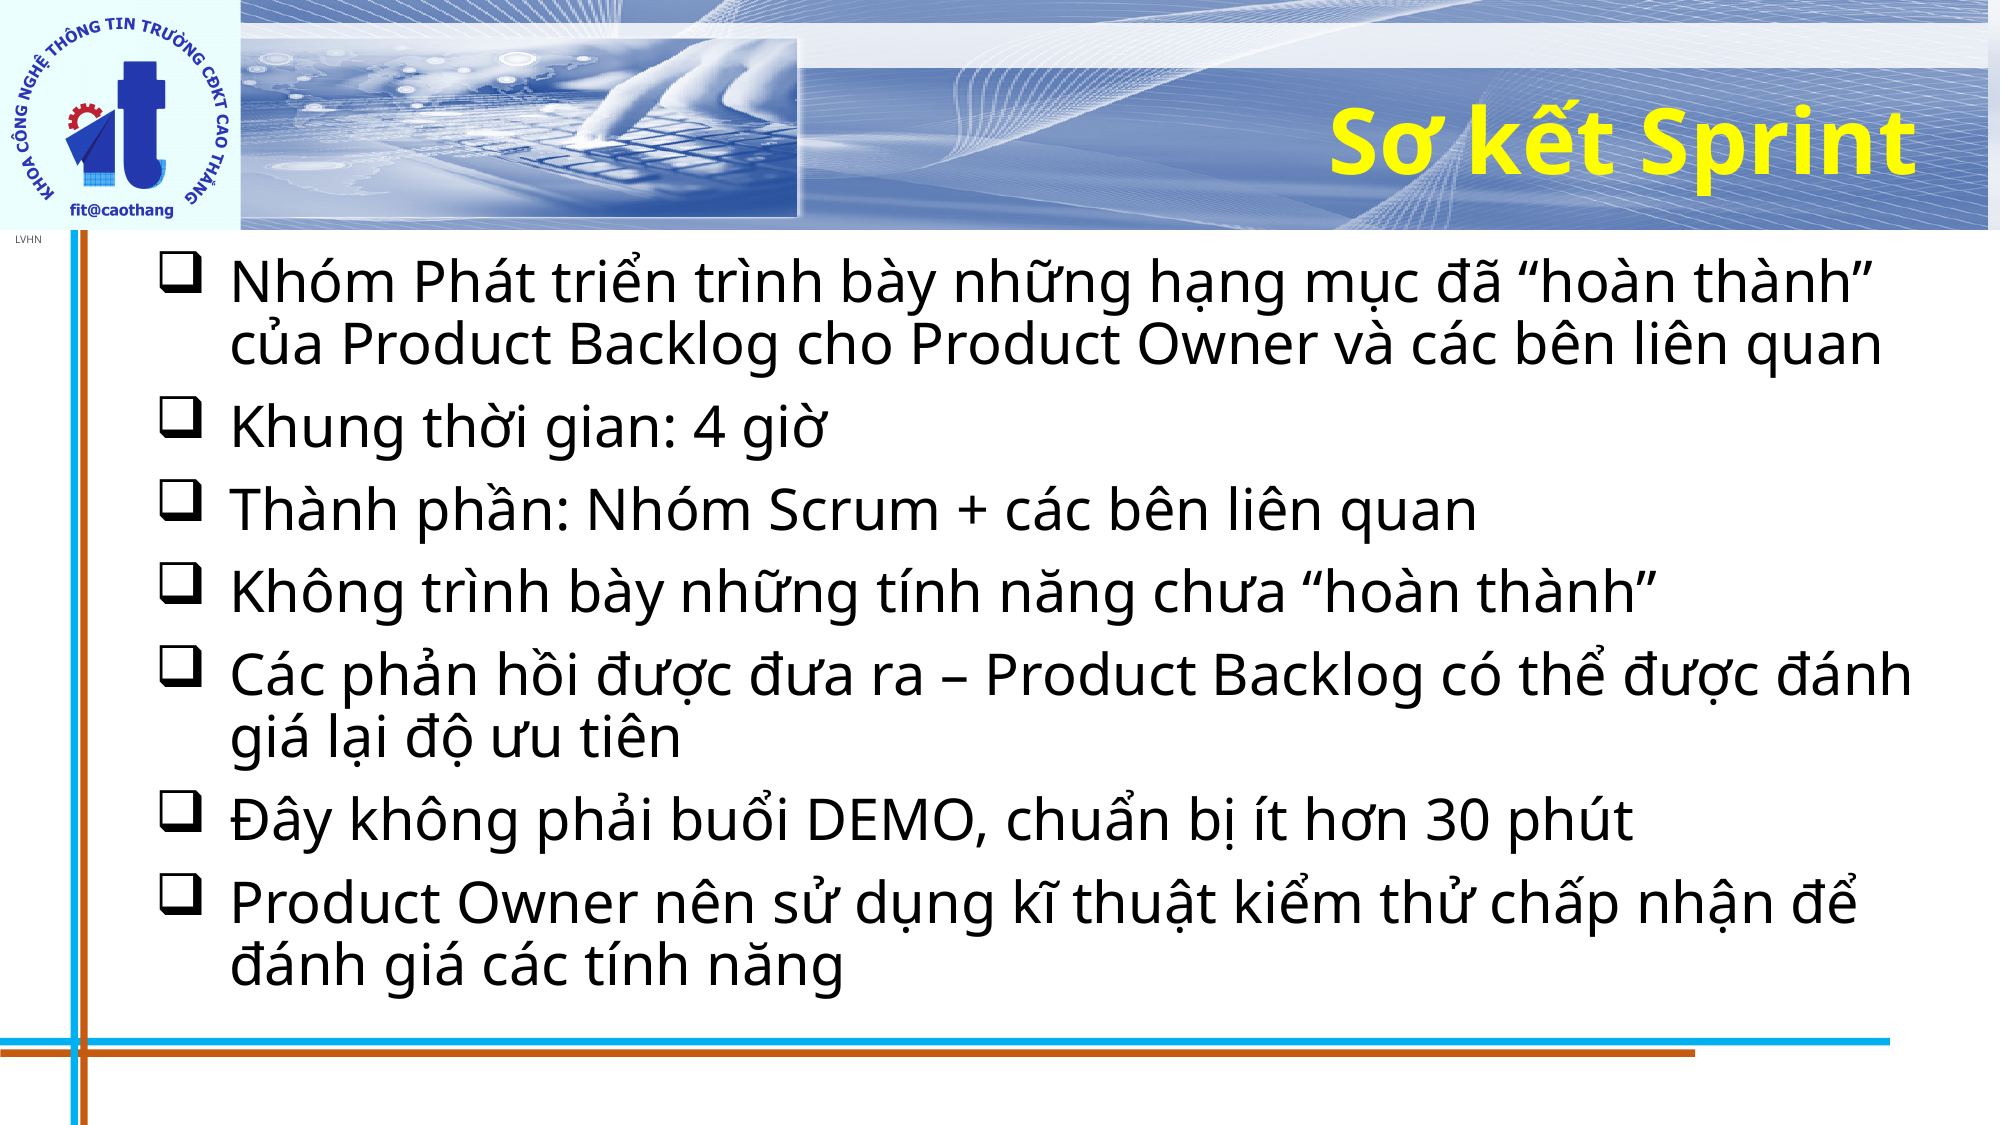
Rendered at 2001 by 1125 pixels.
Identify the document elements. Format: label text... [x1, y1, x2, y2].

picture [0, 0, 241, 230]
list Nhóm Phát triển trình bày những hạng mục đã “hoàn thành” của Product Backlog cho Product Owner và các bên liên quan Khung thời gian: 4 giờ Thành phần: Nhóm Scrum + các bên liên quan Không trình bày những tính năng chưa “hoàn thành” Các phản hồi được đưa ra – Product Backlog có thể được đánh giá lại độ ưu tiên Đây không phải buổi DEMO, chuẩn bị ít hơn 30 phút Product Owner nên sử dụng kĩ thuật kiểm thử chấp nhận để đánh giá các tính năng [139, 245, 1934, 1014]
title Sơ kết Sprint [137, 36, 1934, 254]
